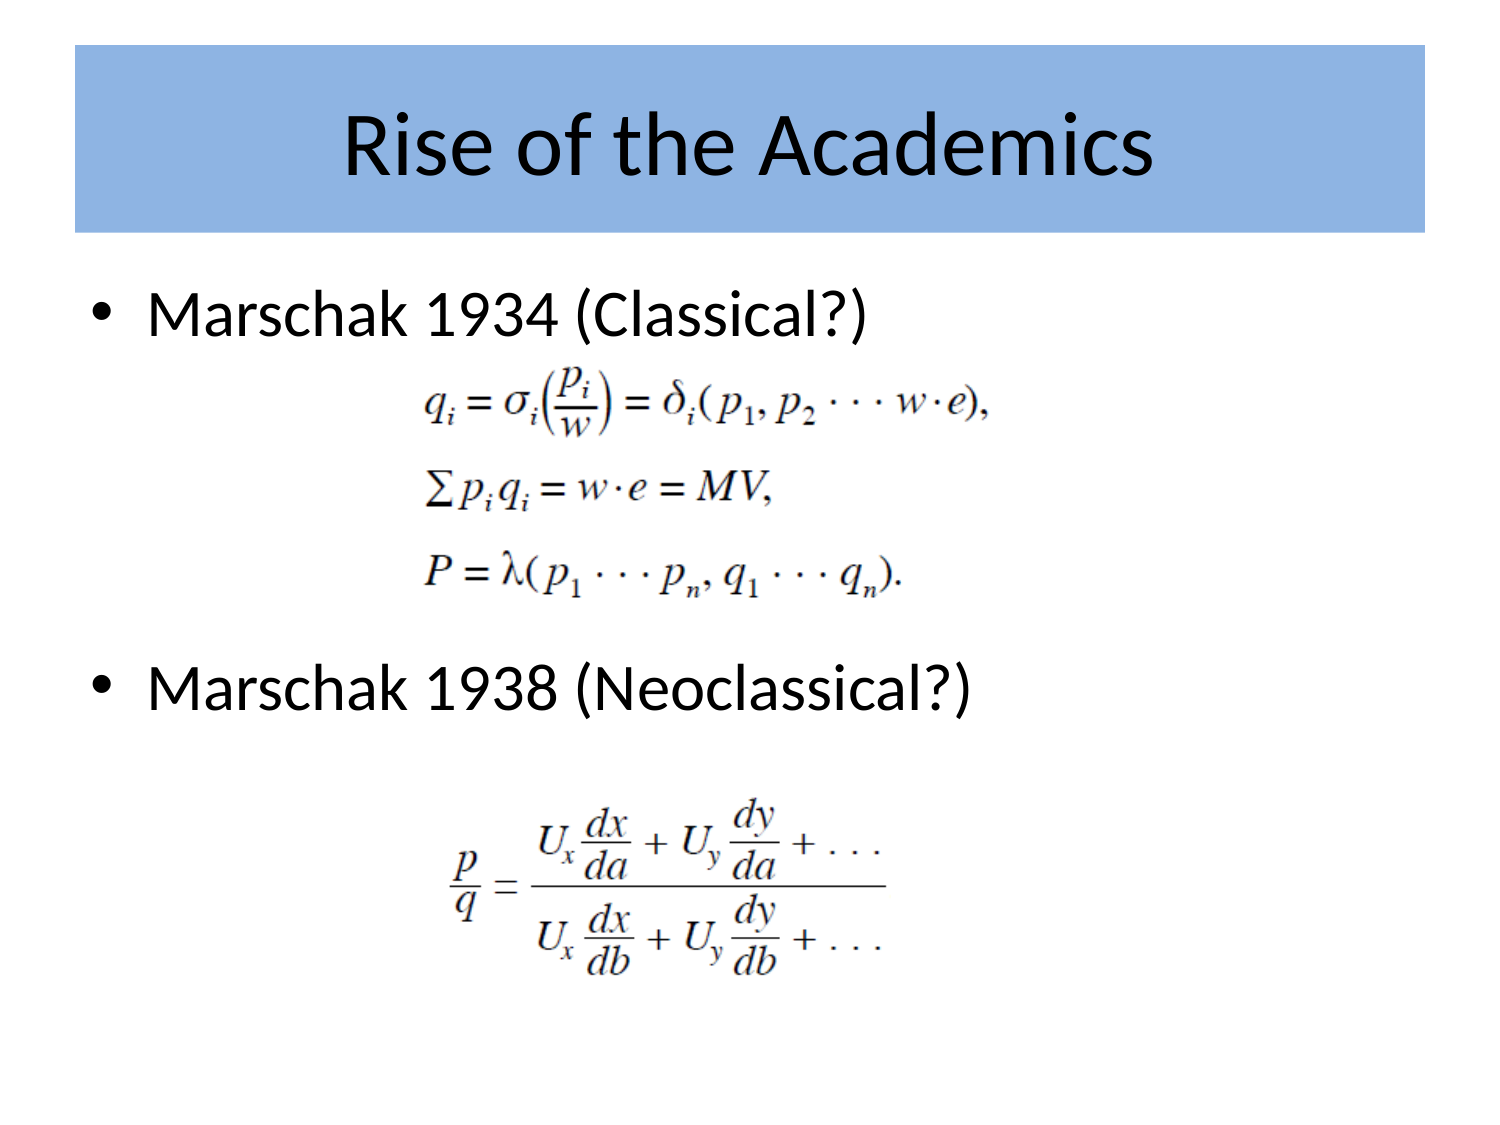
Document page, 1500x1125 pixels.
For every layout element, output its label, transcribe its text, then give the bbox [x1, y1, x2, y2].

picture [391, 364, 1010, 615]
picture [424, 787, 891, 994]
list Marschak 1934 (Classical?) Marschak 1938 (Neoclassical?) [75, 262, 1425, 1005]
title Rise of the Academics [75, 45, 1425, 233]
